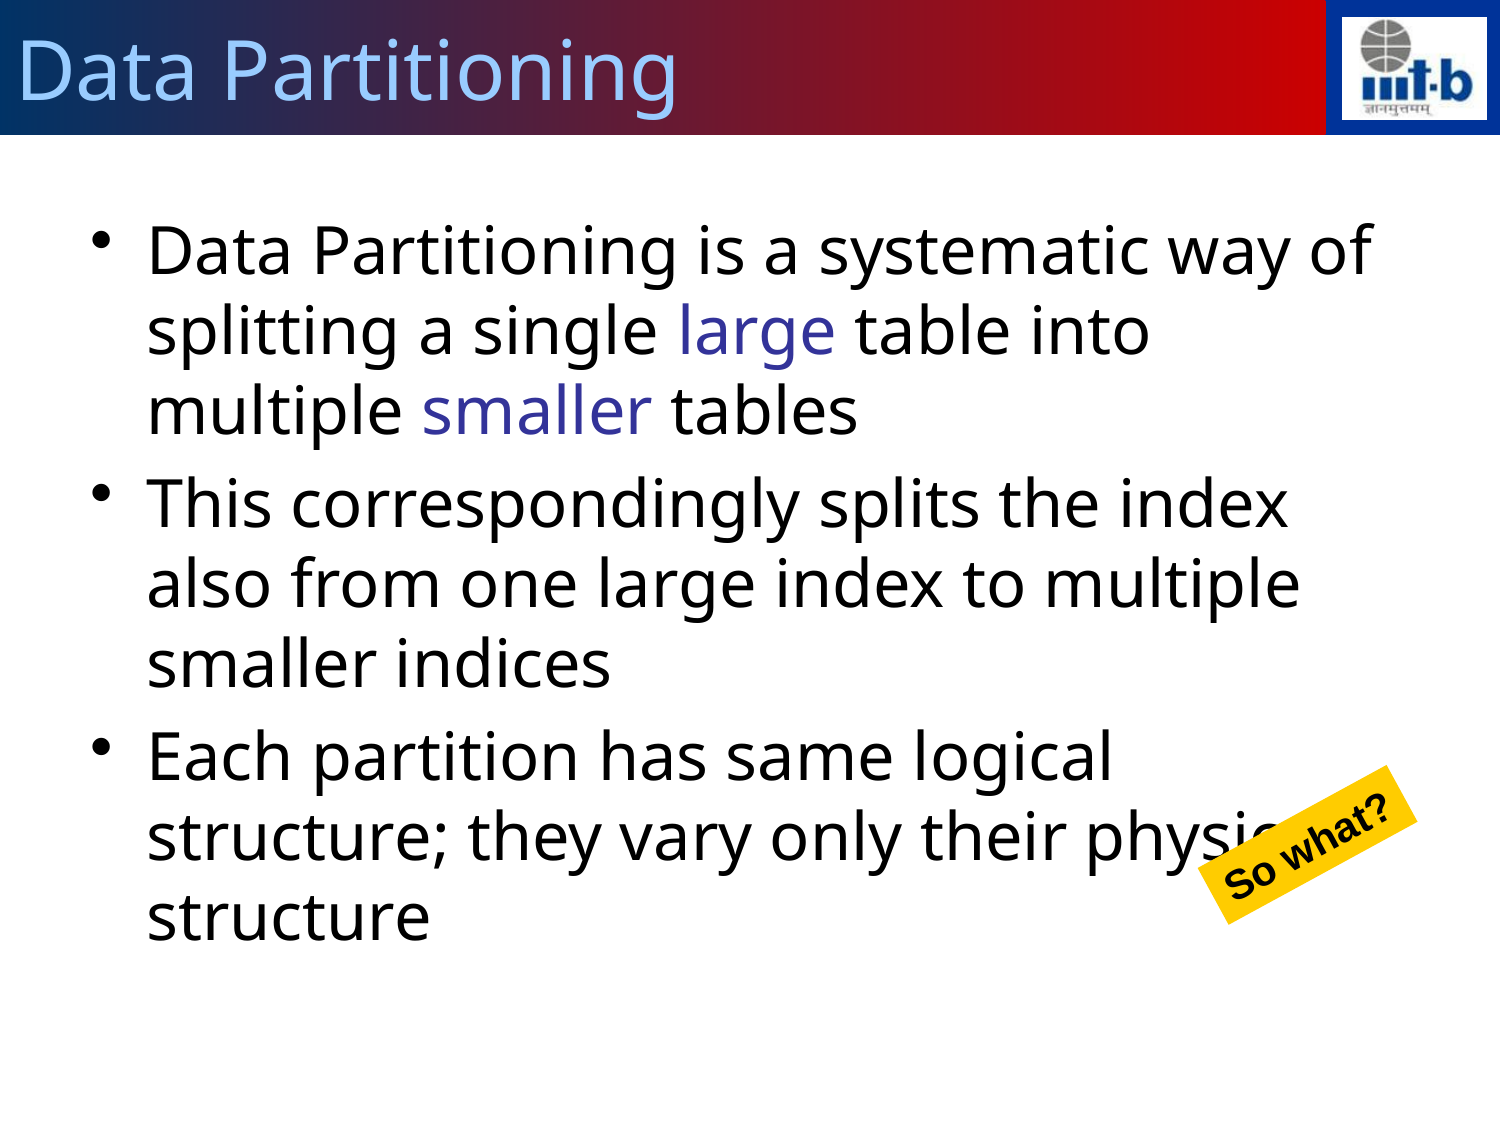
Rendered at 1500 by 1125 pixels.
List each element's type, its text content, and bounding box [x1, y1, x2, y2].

picture [1342, 17, 1487, 120]
text_box So what? [1197, 764, 1418, 925]
title Data Partitioning [0, 0, 1326, 135]
list Data Partitioning is a systematic way of splitting a single large table into multiple smaller tables This correspondingly splits the index also from one large index to multiple smaller indices Each partition has same logical structure; they vary only their physical structure [75, 200, 1425, 1005]
